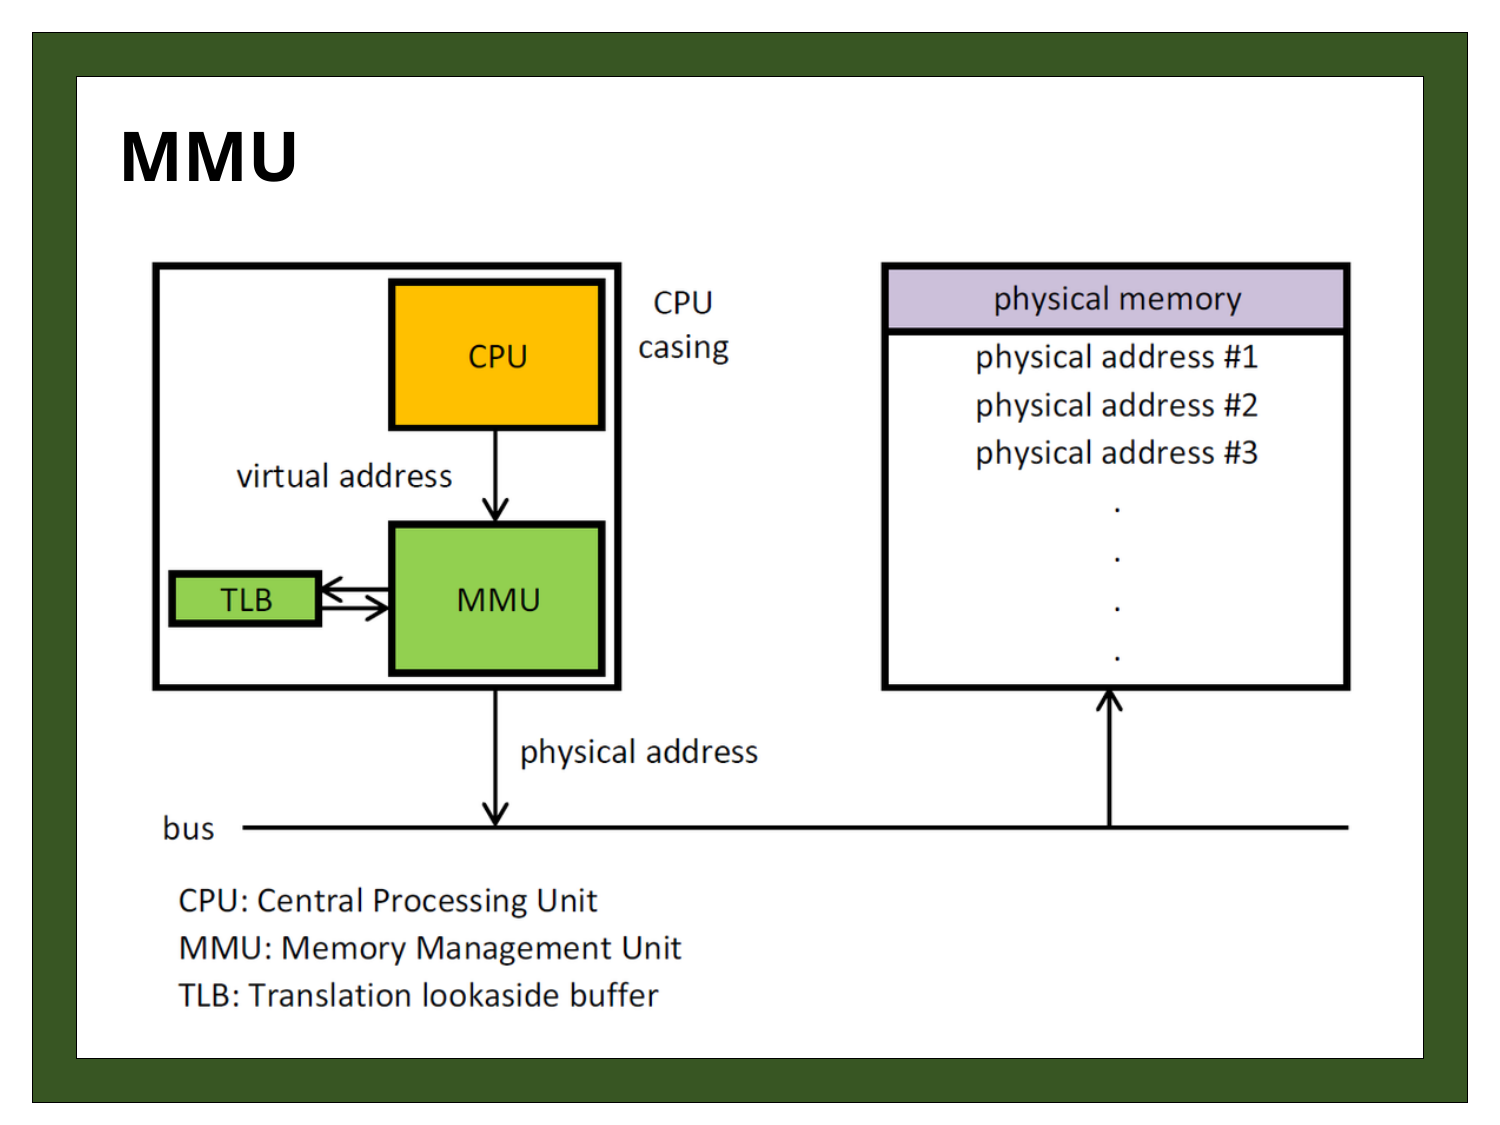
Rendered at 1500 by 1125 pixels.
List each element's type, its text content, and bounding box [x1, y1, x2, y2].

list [148, 259, 1354, 1014]
title MMU [103, 80, 1398, 238]
